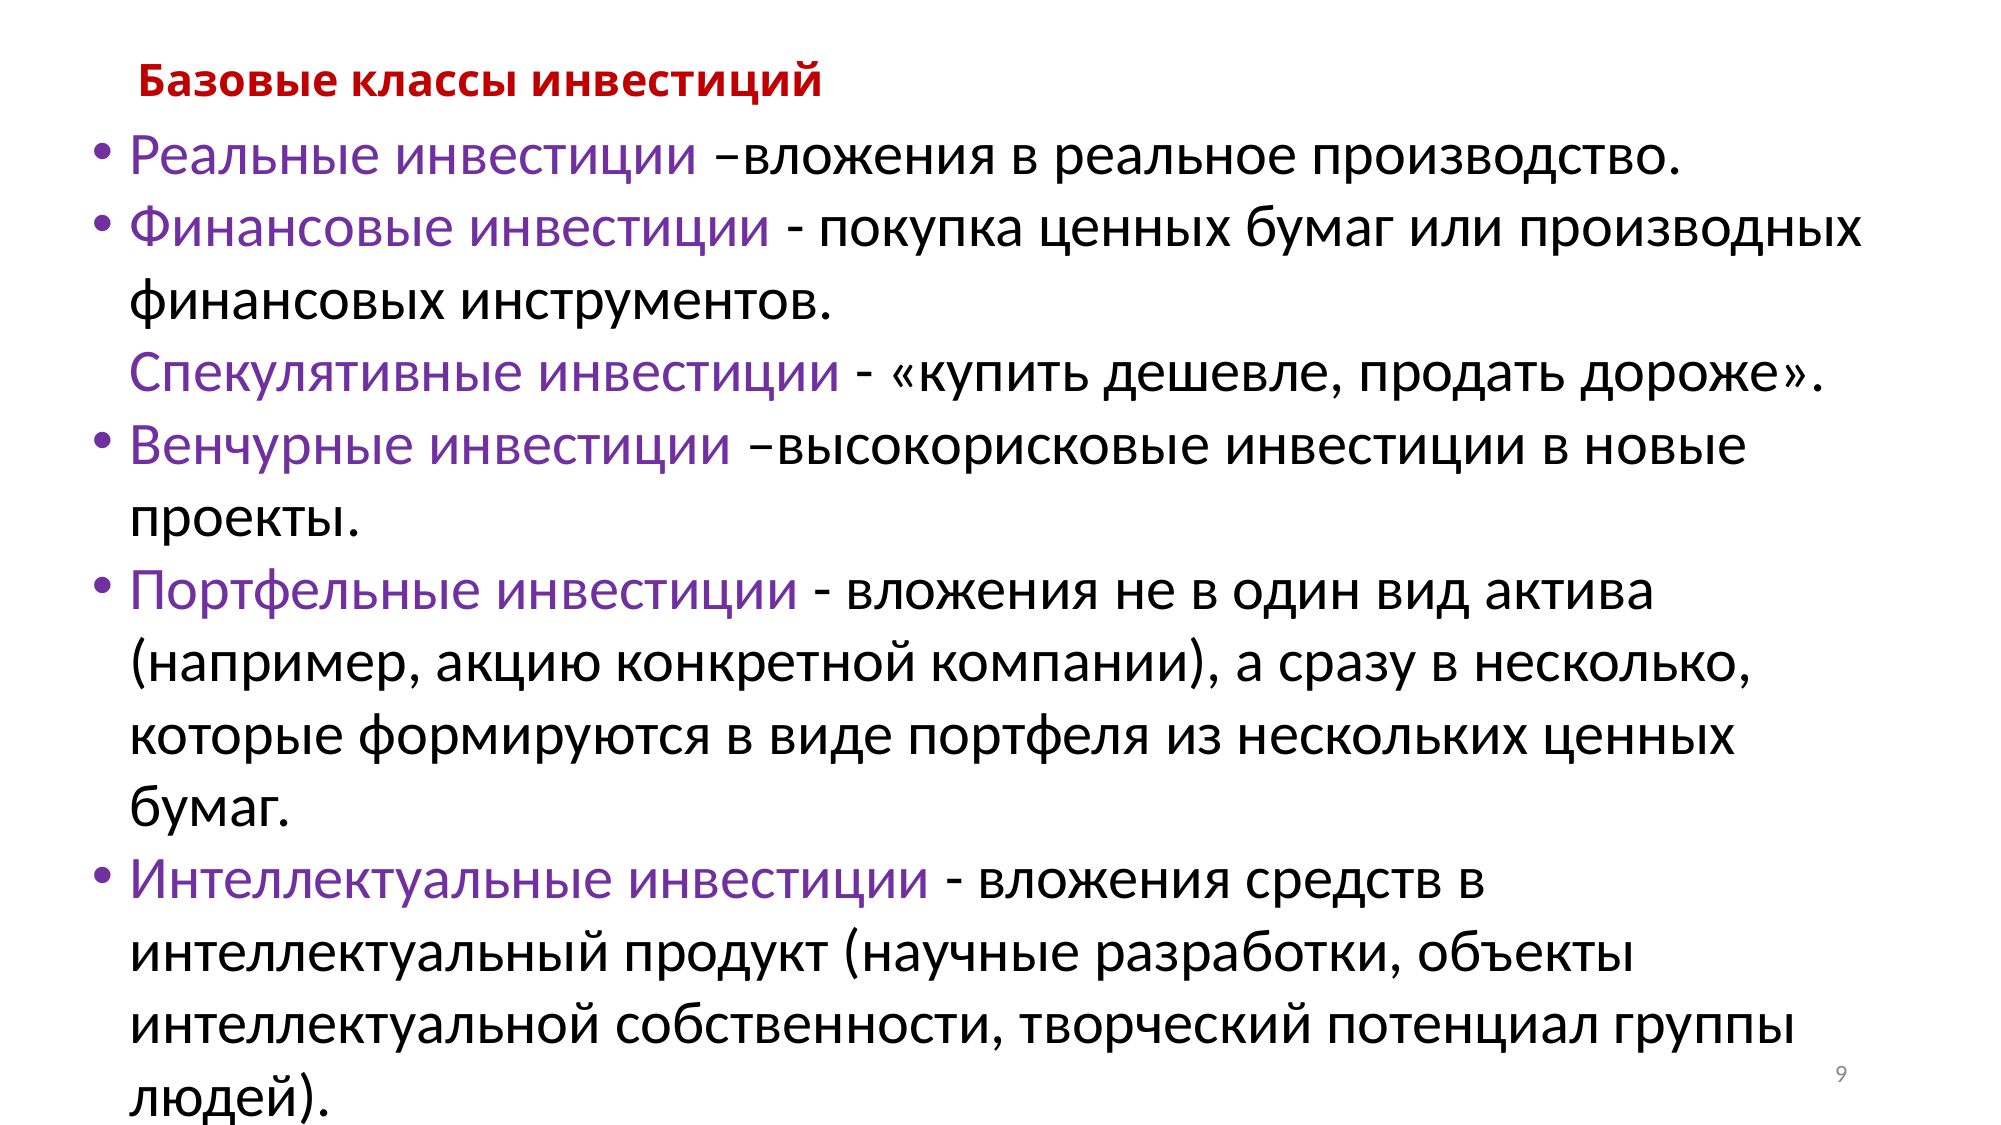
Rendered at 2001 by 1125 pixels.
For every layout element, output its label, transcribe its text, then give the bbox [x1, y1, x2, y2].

title Базовые классы инвестиций [122, 0, 1848, 106]
slide_number 9 [1412, 1042, 1863, 1103]
list Реальные инвестиции –вложения в реальное производство. Финансовые инвестиции - покупка ценных бумаг или производных финансовых инструментов. Спекулятивные инвестиции - «купить дешевле, продать дороже». Венчурные инвестиции –высокорисковые инвестиции в новые проекты. Портфельные инвестиции - вложения не в один вид актива (например, акцию конкретной компании), а сразу в несколько, которые формируются в виде портфеля из нескольких ценных бумаг. Интеллектуальные инвестиции - вложения средств в интеллектуальный продукт (научные разработки, объекты интеллектуальной собственности, творческий потенциал группы людей). [76, 106, 1924, 1065]
